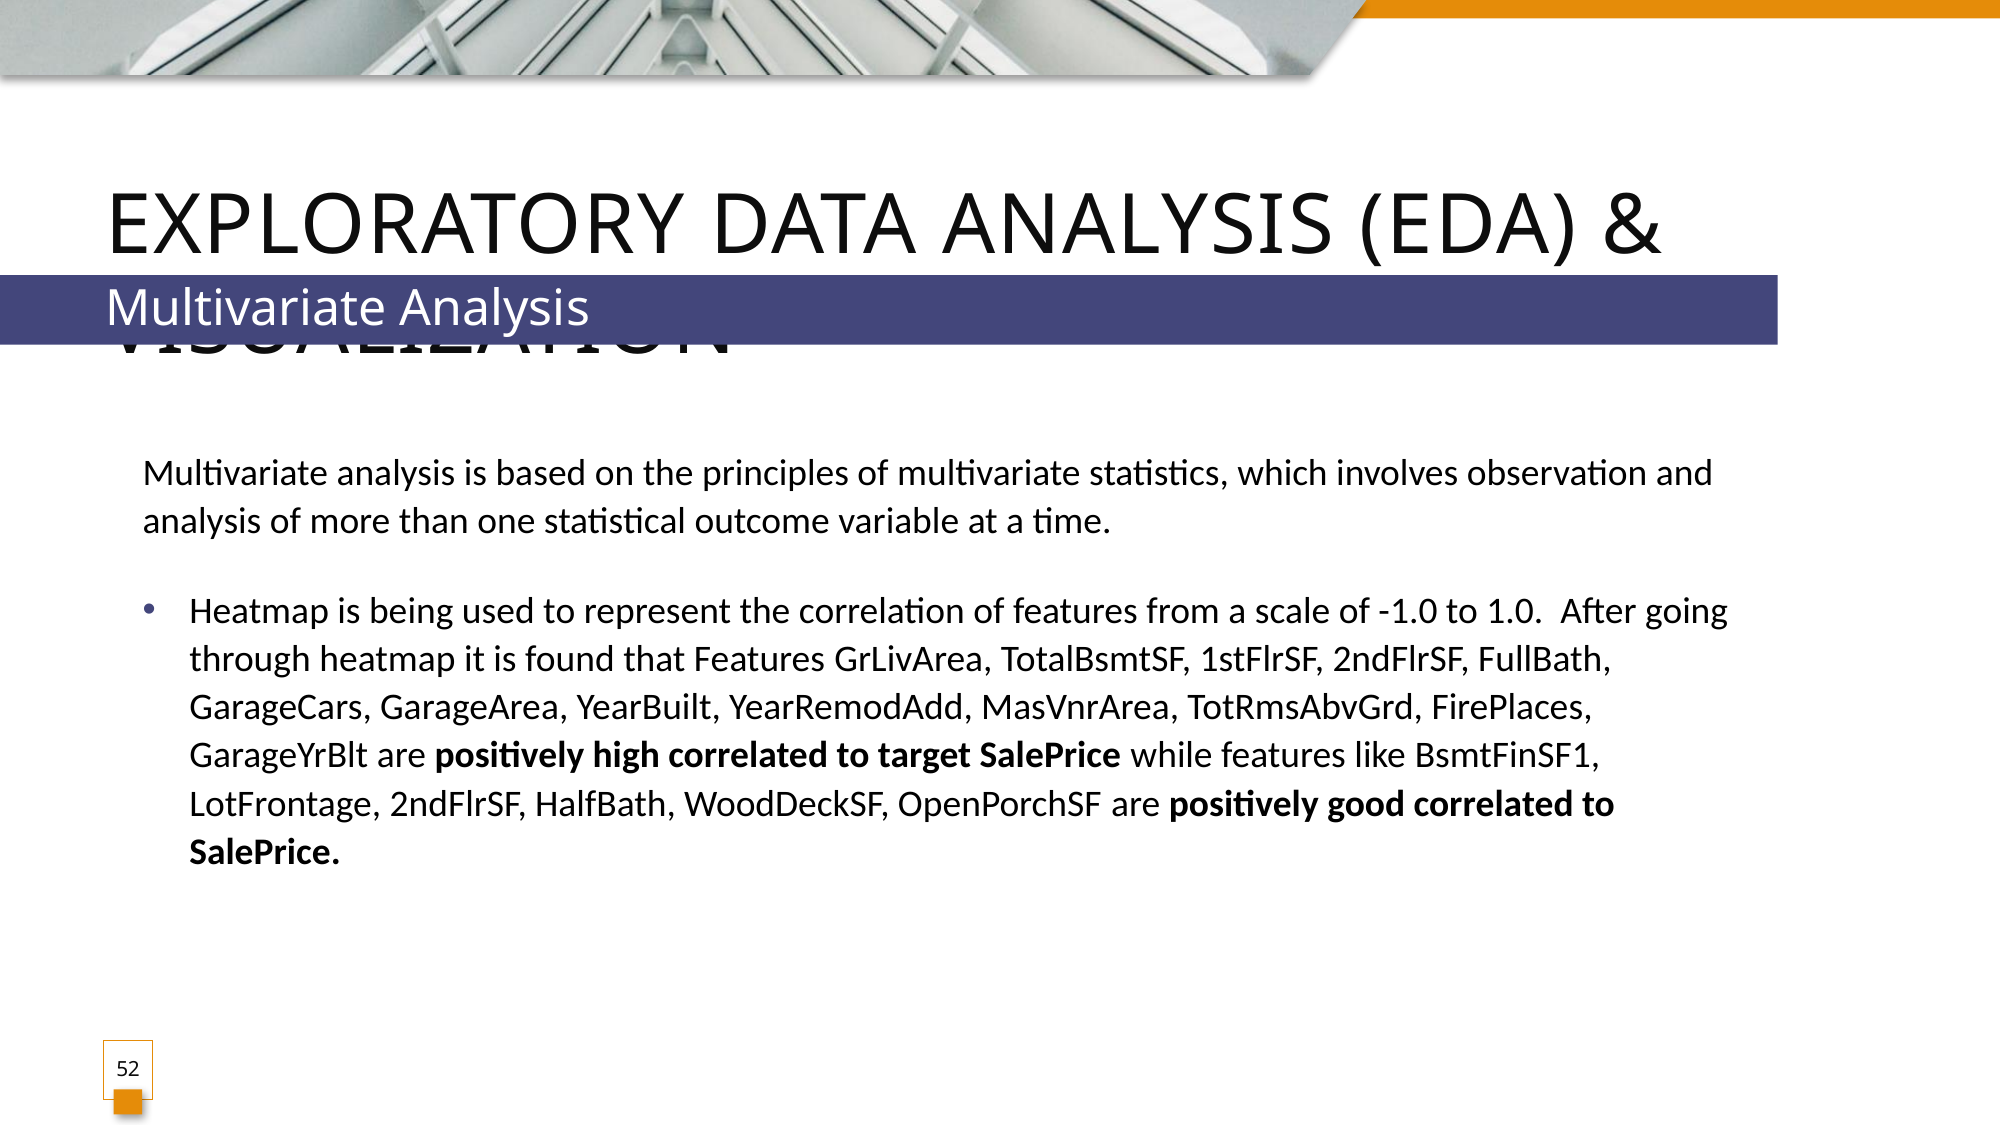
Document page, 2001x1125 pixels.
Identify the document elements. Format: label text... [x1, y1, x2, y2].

slide_number 52 [103, 1040, 153, 1100]
list Multivariate analysis is based on the principles of multivariate statistics, which involves observation and analysis of more than one statistical outcome variable at a time. Heatmap is being used to represent the correlation of features from a scale of -1.0 to 1.0. After going through heatmap it is found that Features GrLivArea, TotalBsmtSF, 1stFlrSF, 2ndFlrSF, FullBath, GarageCars, GarageArea, YearBuilt, YearRemodAdd, MasVnrArea, TotRmsAbvGrd, FirePlaces, GarageYrBlt are positively high correlated to target SalePrice while features like BsmtFinSF1, LotFrontage, 2ndFlrSF, HalfBath, WoodDeckSF, OpenPorchSF are positively good correlated to SalePrice. [90, 437, 1778, 1038]
picture [0, 0, 1367, 76]
text_box [113, 1089, 143, 1115]
title Exploratory Data analysis (eda) & visualization [90, 162, 1863, 279]
list Multivariate Analysis [0, 275, 1778, 345]
